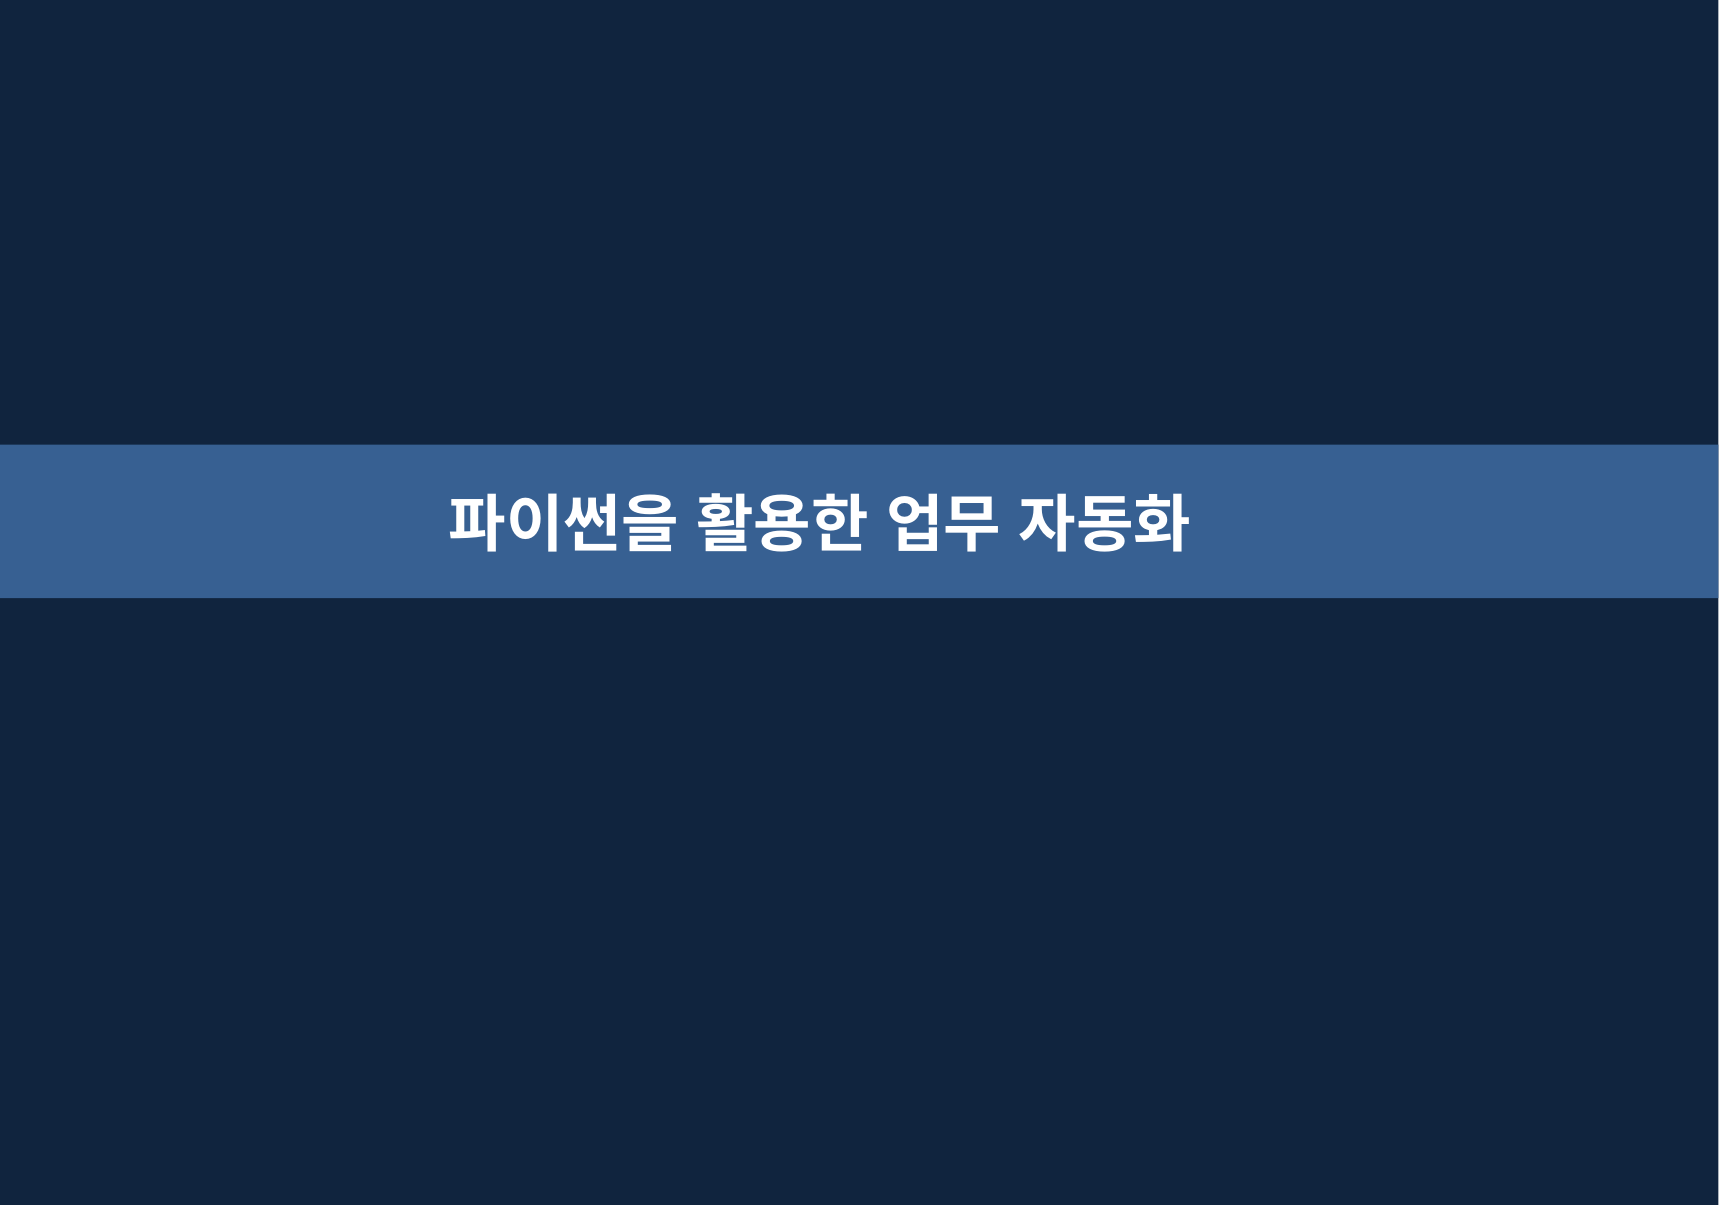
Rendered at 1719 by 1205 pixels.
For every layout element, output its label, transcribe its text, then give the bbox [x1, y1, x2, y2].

text_box 파이썬을 활용한 업무 자동화 [433, 476, 1301, 566]
text_box [0, 444, 1719, 599]
